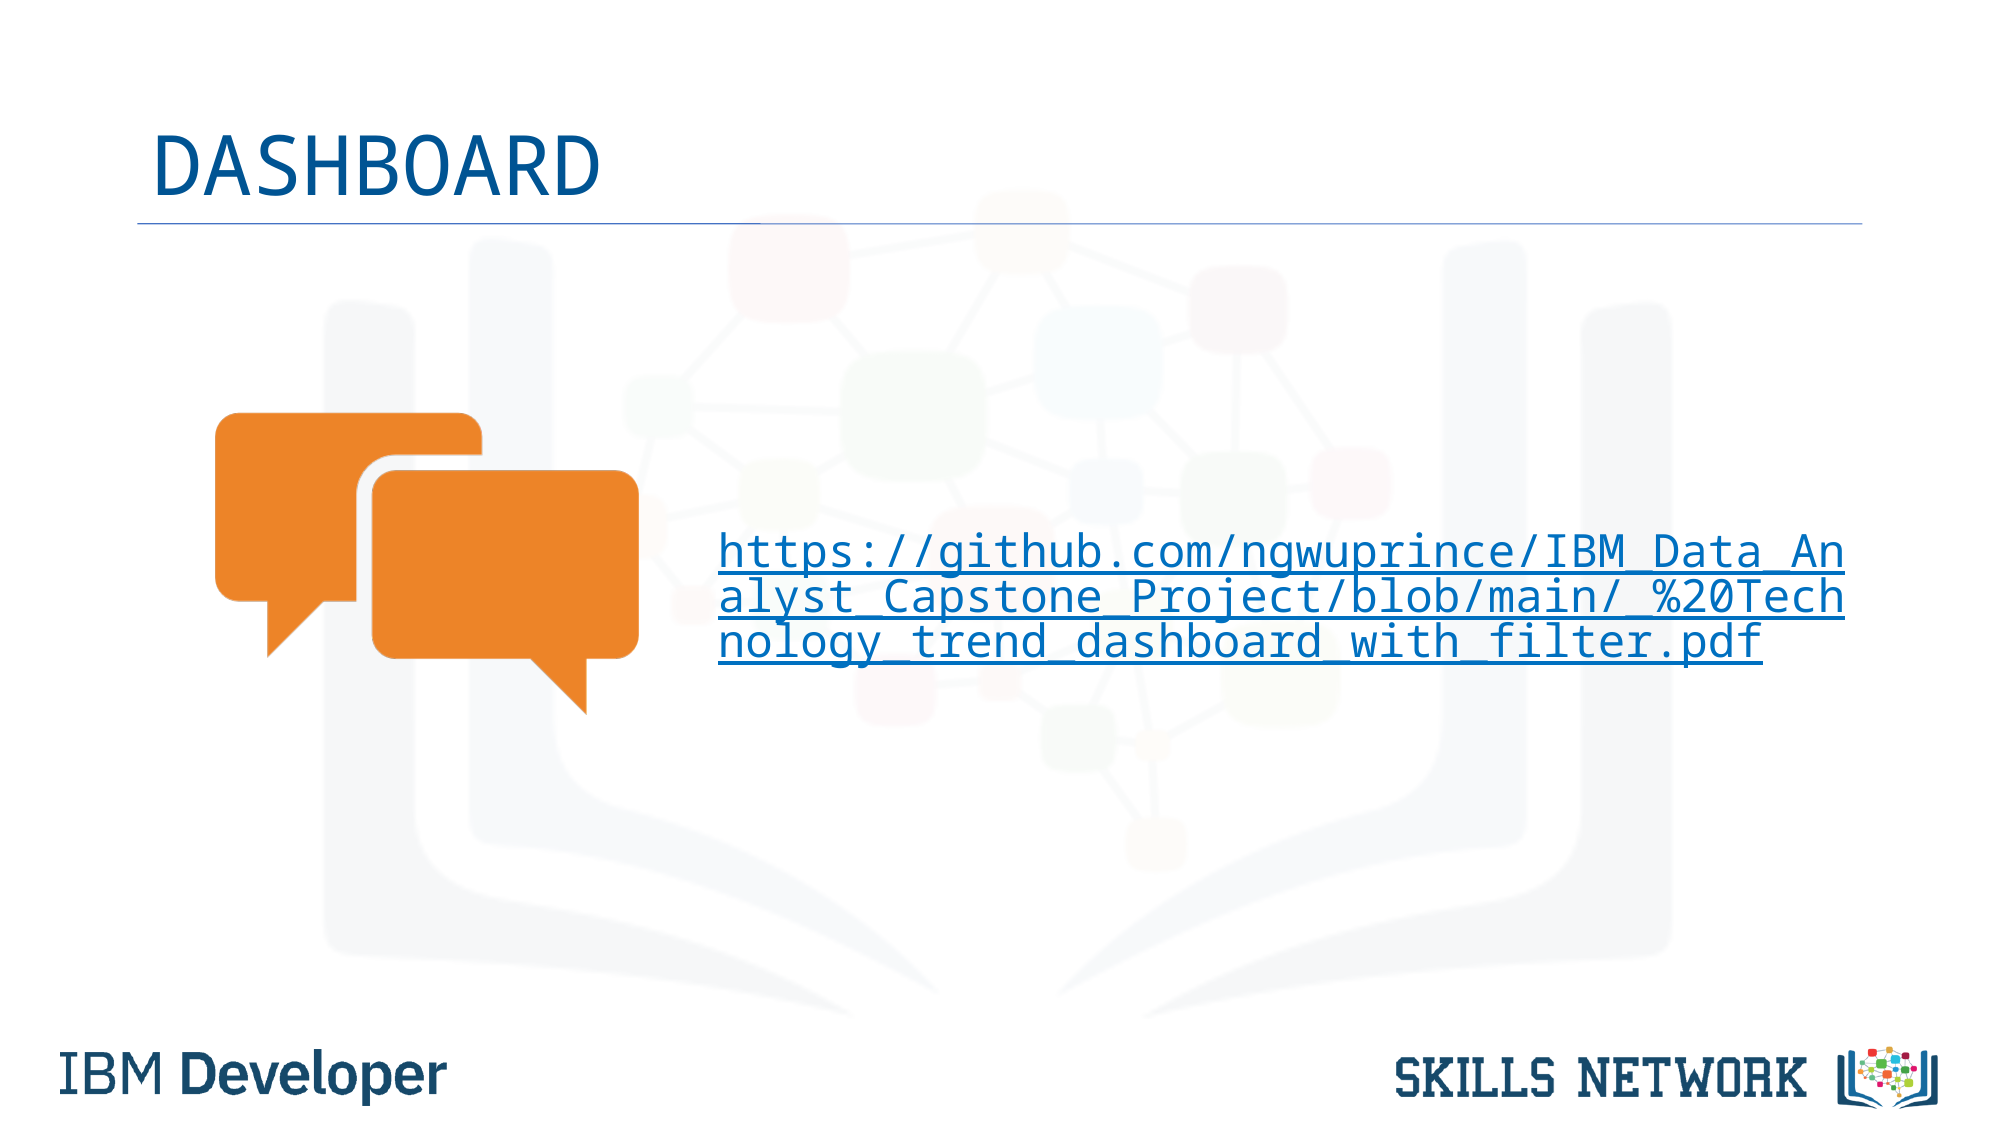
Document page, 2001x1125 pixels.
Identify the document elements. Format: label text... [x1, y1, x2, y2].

picture [176, 311, 678, 813]
picture [55, 1045, 459, 1108]
list https://github.com/ngwuprince/IBM_Data_Analyst_Capstone_Project/blob/main/_%20Technology_trend_dashboard_with_filter.pdf [702, 515, 1863, 937]
picture [1390, 1045, 1945, 1111]
title DASHBOARD [137, 59, 1863, 278]
